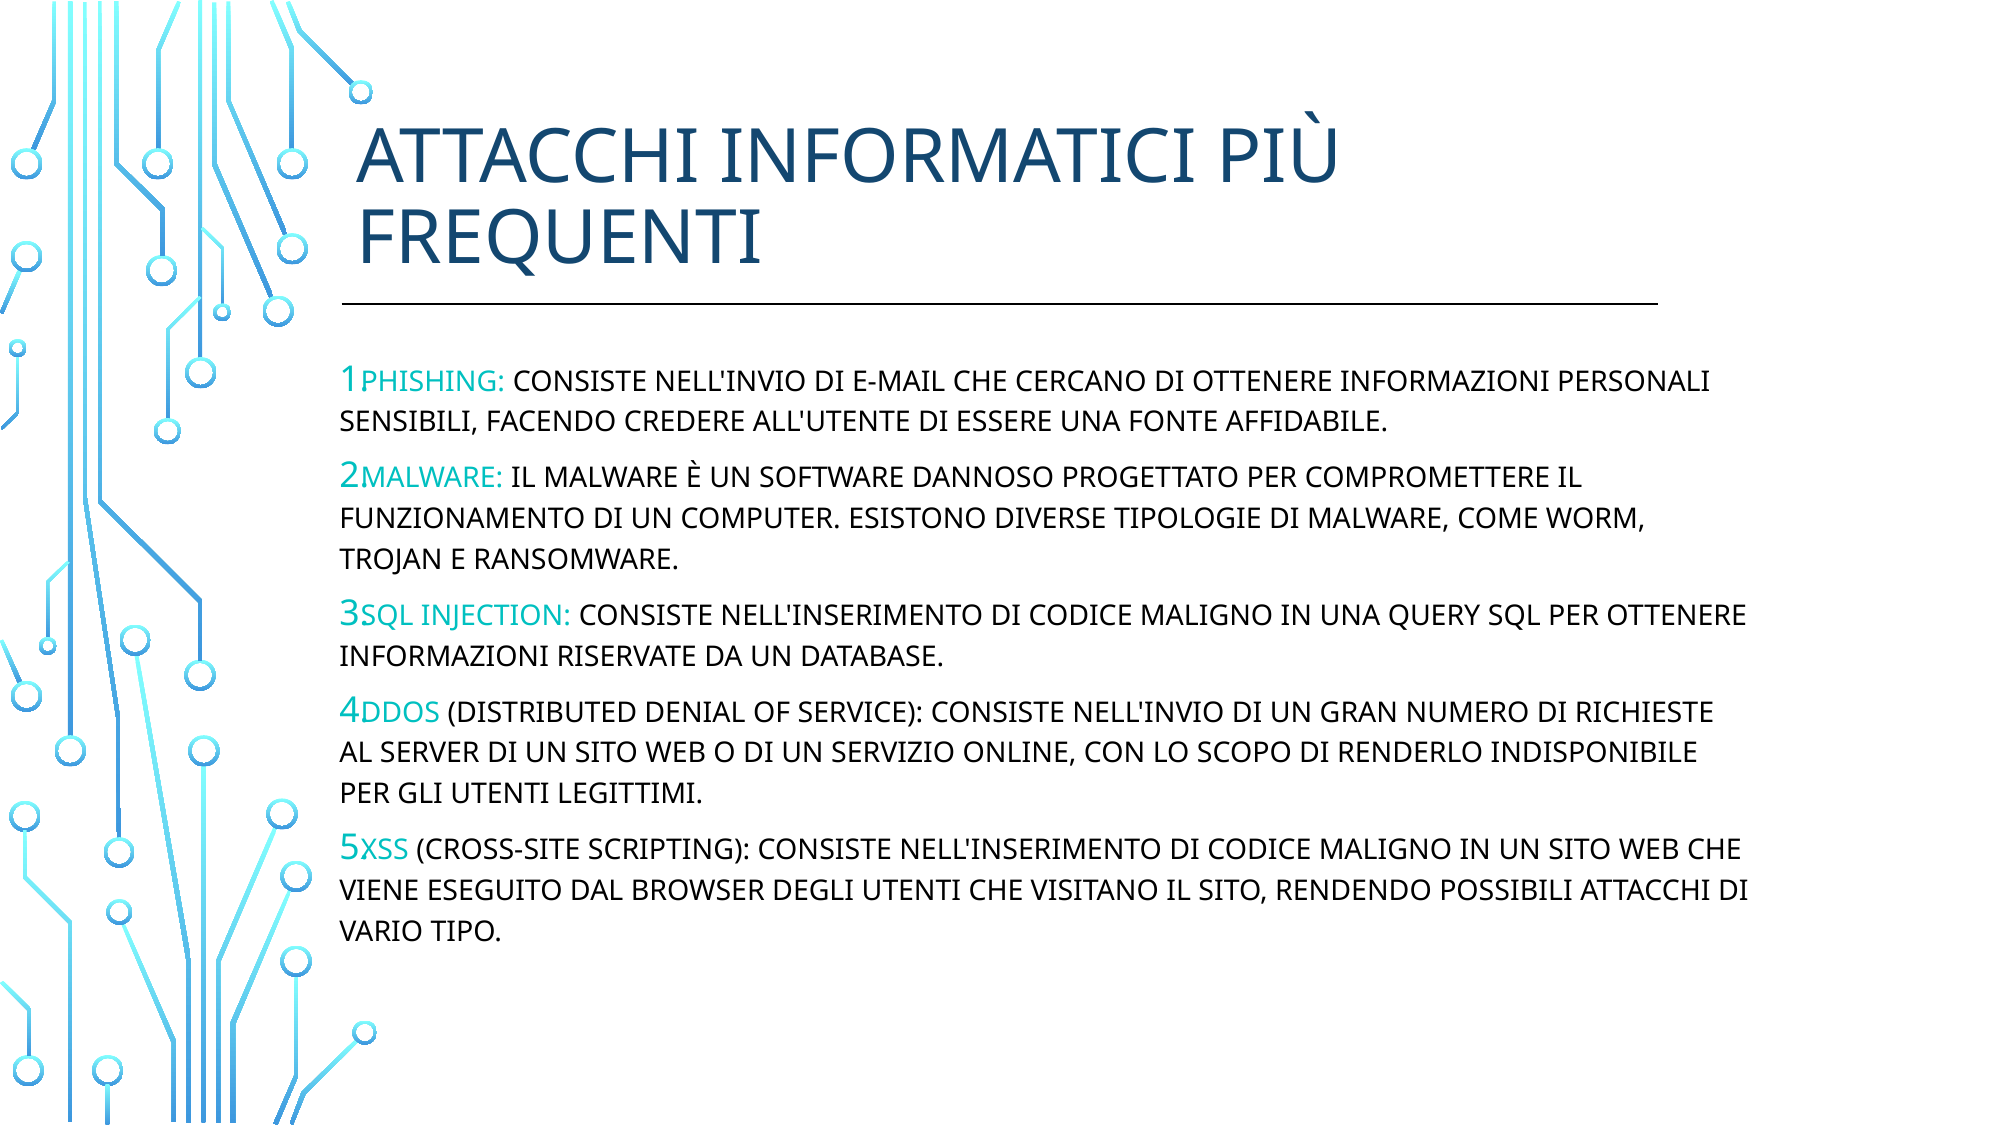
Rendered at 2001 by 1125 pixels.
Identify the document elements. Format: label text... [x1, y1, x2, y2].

subtitle Phishing: consiste nell'invio di e-mail che cercano di ottenere informazioni personali sensibili, facendo credere all'utente di essere una fonte affidabile. Malware: il malware è un software dannoso progettato per compromettere il funzionamento di un computer. Esistono diverse tipologie di malware, come worm, Trojan e ransomware. SQL injection: consiste nell'inserimento di codice maligno in una query SQL per ottenere informazioni riservate da un database. DDoS (Distributed Denial of Service): consiste nell'invio di un gran numero di richieste al server di un sito web o di un servizio online, con lo scopo di renderlo indisponibile per gli utenti legittimi. XSS (Cross-Site Scripting): consiste nell'inserimento di codice maligno in un sito web che viene eseguito dal browser degli utenti che visitano il sito, rendendo possibili attacchi di vario tipo. [324, 348, 1767, 962]
title Attacchi informatici più frequenti [341, 179, 1784, 378]
